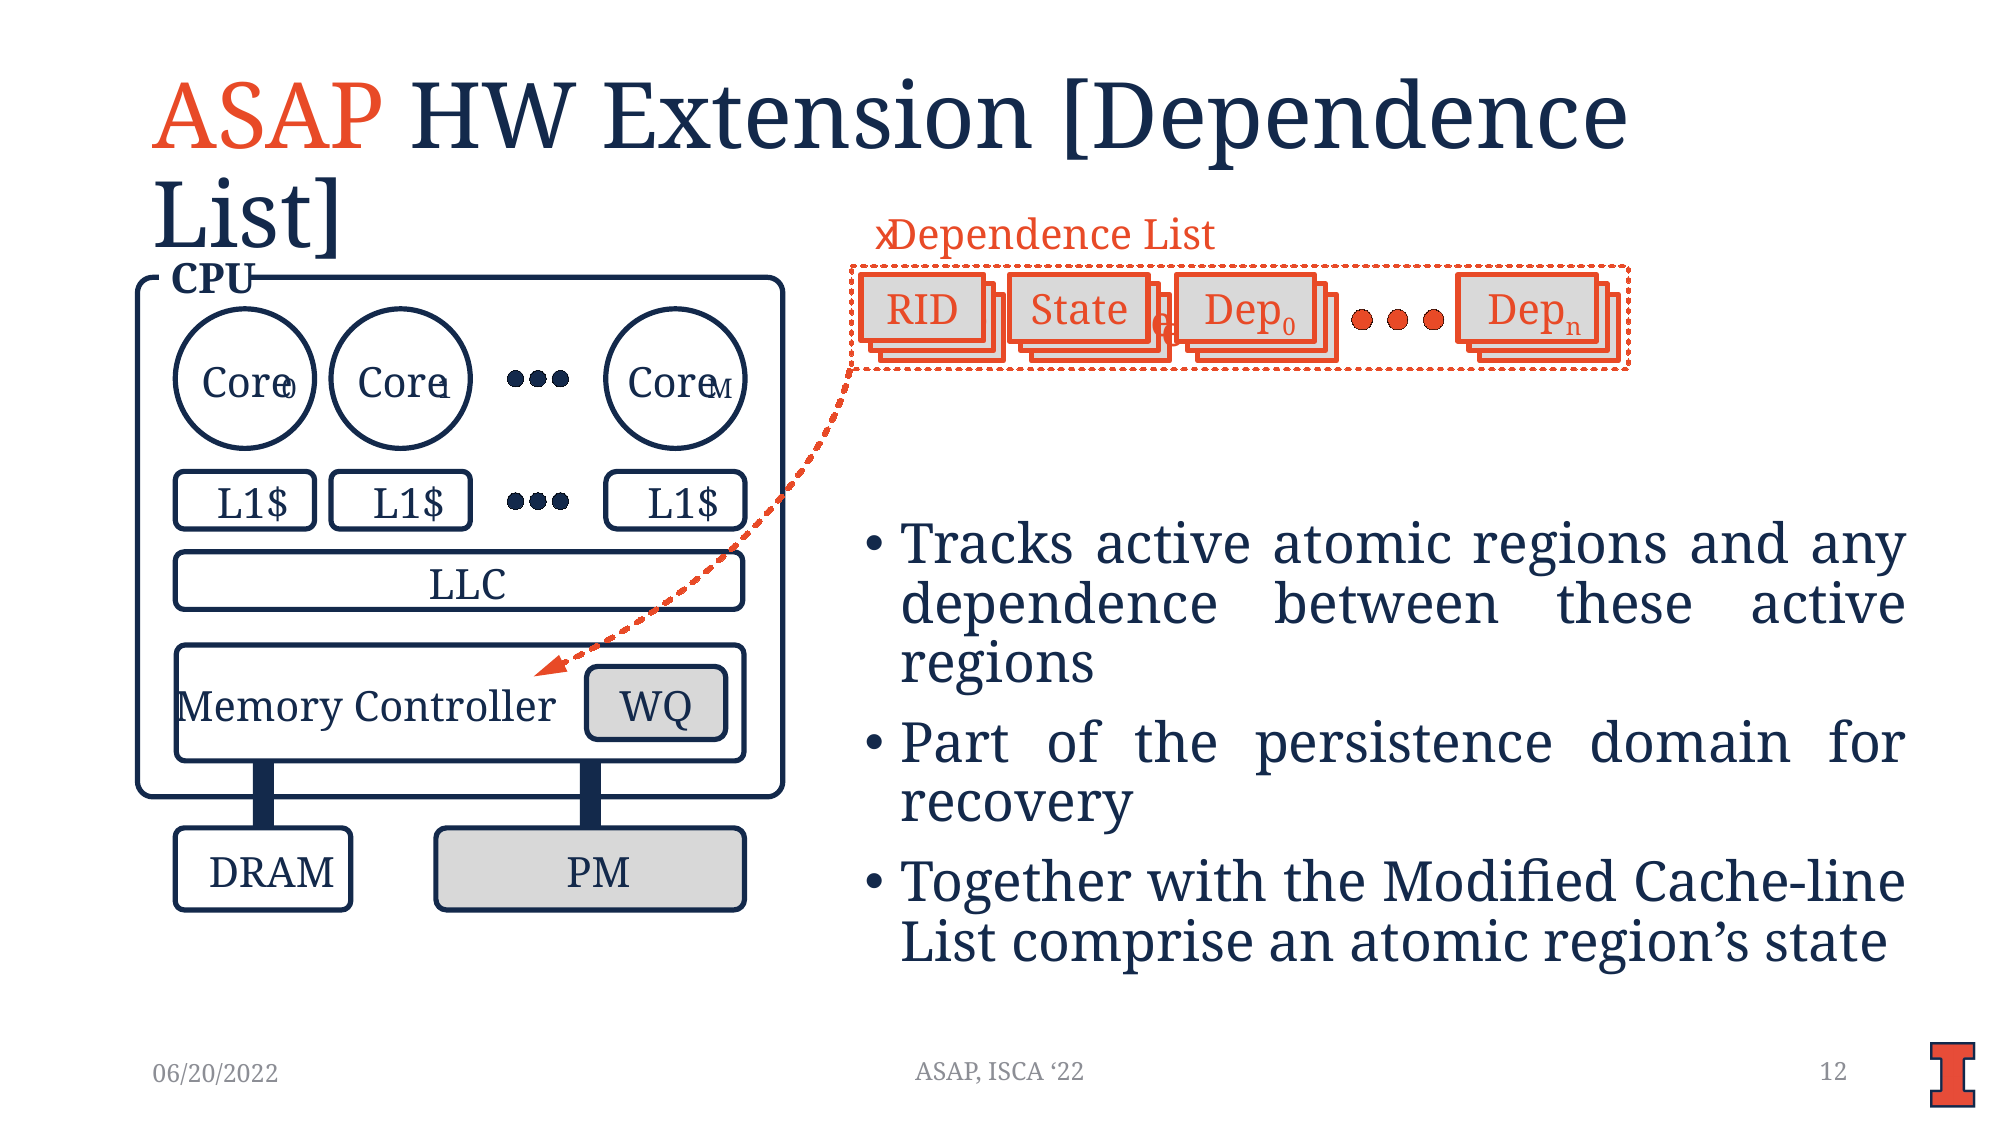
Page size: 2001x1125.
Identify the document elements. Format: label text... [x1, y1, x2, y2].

text_box [1626, 307, 1631, 315]
text_box Dependence List [887, 207, 1216, 258]
footer ASAP, ISCA ‘22 [662, 1042, 1338, 1103]
title ASAP HW Extension [Dependence List] [137, 59, 1863, 278]
text_box [435, 827, 745, 910]
text_box [1149, 283, 1159, 294]
text_box LLC [428, 557, 500, 608]
text_box [870, 283, 994, 351]
text_box [1458, 274, 1597, 342]
text_box [849, 277, 854, 285]
text_box [552, 370, 569, 387]
text_box Dep0 [1182, 282, 1296, 340]
text_box [1626, 338, 1631, 346]
text_box 0 [281, 371, 297, 405]
text_box [849, 264, 857, 275]
text_box L1$ [216, 477, 290, 528]
text_box [1187, 283, 1326, 351]
text_box [331, 308, 471, 449]
text_box Core [201, 356, 294, 407]
text_box TxStat [1197, 351, 1324, 355]
text_box [137, 277, 783, 797]
text_box [880, 294, 1004, 361]
text_box Memory Controller [174, 680, 557, 731]
text_box [1626, 348, 1631, 356]
text_box [893, 258, 916, 271]
text_box [1468, 283, 1608, 351]
text_box WQ [619, 680, 694, 731]
text_box M [707, 371, 733, 405]
text_box [176, 645, 744, 761]
text_box x [874, 208, 893, 259]
text_box [1626, 358, 1631, 366]
text_box [159, 263, 170, 287]
text_box [175, 827, 351, 910]
text_box [1387, 309, 1408, 330]
text_box TxState [1035, 304, 1184, 355]
text_box PM [566, 845, 632, 896]
text_box [1479, 294, 1619, 361]
text_box [1009, 274, 1149, 342]
text_box [849, 298, 854, 306]
text_box TxID [903, 304, 999, 355]
text_box TxID [893, 294, 989, 345]
text_box [1423, 309, 1444, 330]
text_box [1618, 264, 1631, 274]
text_box [1351, 309, 1373, 330]
text_box 1 [437, 371, 453, 405]
text_box [605, 308, 746, 412]
text_box [1626, 297, 1631, 305]
text_box [1197, 294, 1337, 361]
text_box [860, 274, 984, 341]
text_box TxState [1024, 294, 1173, 345]
text_box Core [626, 356, 719, 407]
list Tracks active atomic regions and any dependence between these active regions Part of the persistence domain for recovery Together with the Modified Cache-line List comprise an atomic region’s state [849, 508, 1924, 987]
text_box [1031, 351, 1170, 361]
slide_number 12 [1412, 1042, 1863, 1103]
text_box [500, 412, 887, 636]
text_box [849, 288, 854, 296]
text_box CPU [170, 251, 257, 302]
text_box [175, 308, 315, 449]
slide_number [137, 1042, 588, 1103]
text_box [1626, 276, 1631, 284]
text_box L1$ [372, 477, 446, 528]
text_box State [1009, 282, 1129, 333]
text_box [175, 551, 500, 610]
text_box [1020, 342, 1159, 351]
text_box RID [886, 282, 960, 333]
text_box [175, 471, 315, 529]
text_box [507, 370, 524, 387]
text_box [849, 349, 854, 357]
text_box [1626, 317, 1631, 325]
text_box [252, 760, 274, 828]
text_box [586, 666, 726, 740]
text_box Core [357, 356, 449, 407]
picture [1929, 1042, 1979, 1111]
text_box [1176, 274, 1315, 342]
text_box [529, 370, 547, 387]
text_box [849, 339, 854, 347]
text_box [331, 471, 471, 529]
text_box [849, 329, 854, 337]
text_box [579, 760, 601, 828]
text_box Depn [1466, 282, 1582, 340]
text_box DRAM [208, 845, 336, 896]
text_box [849, 308, 854, 316]
